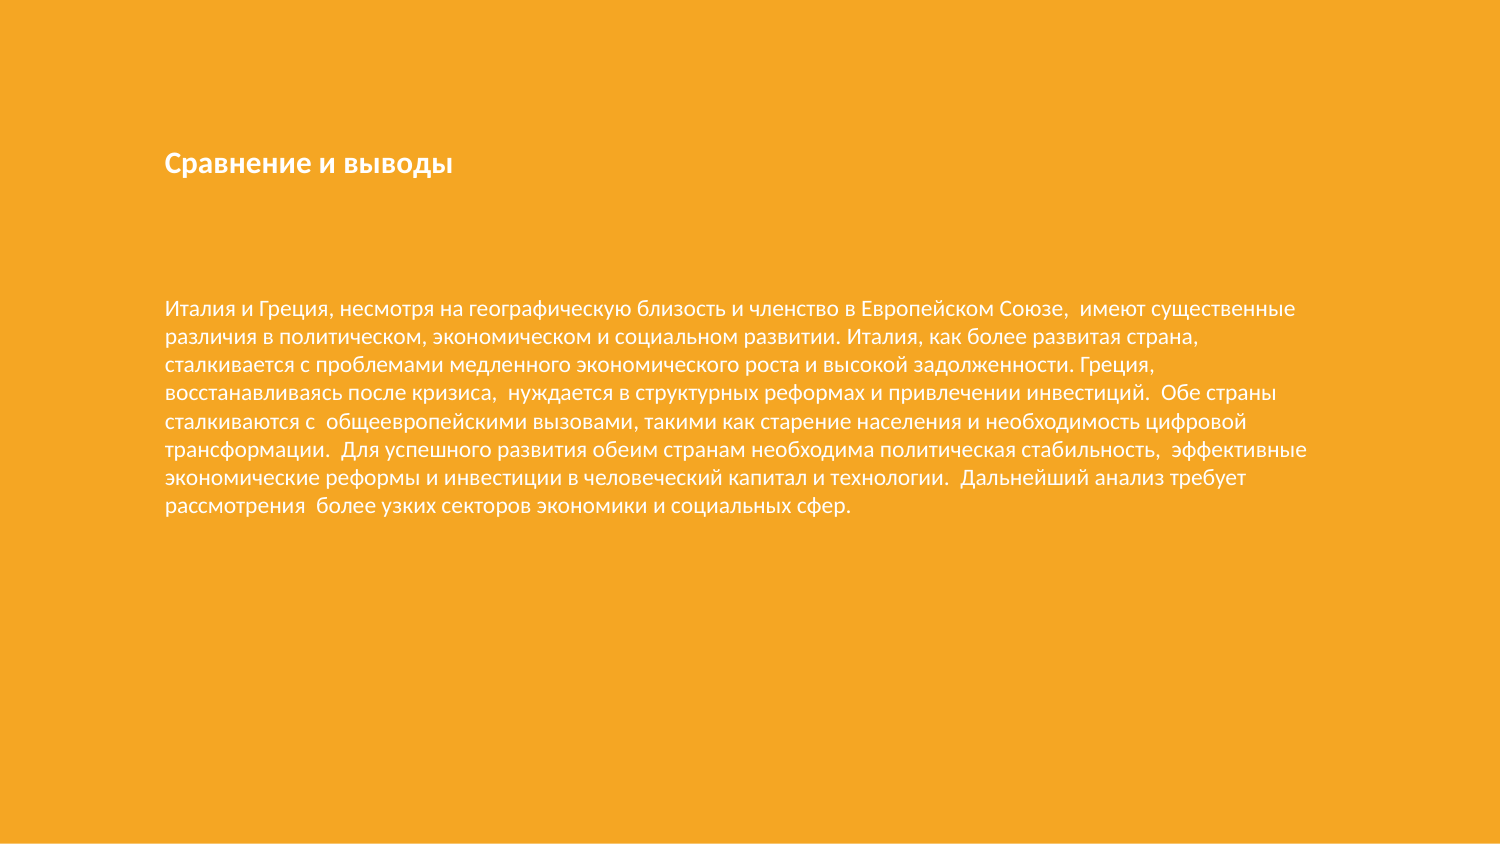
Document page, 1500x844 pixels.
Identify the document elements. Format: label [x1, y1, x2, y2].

text_box [0, 0, 1500, 844]
